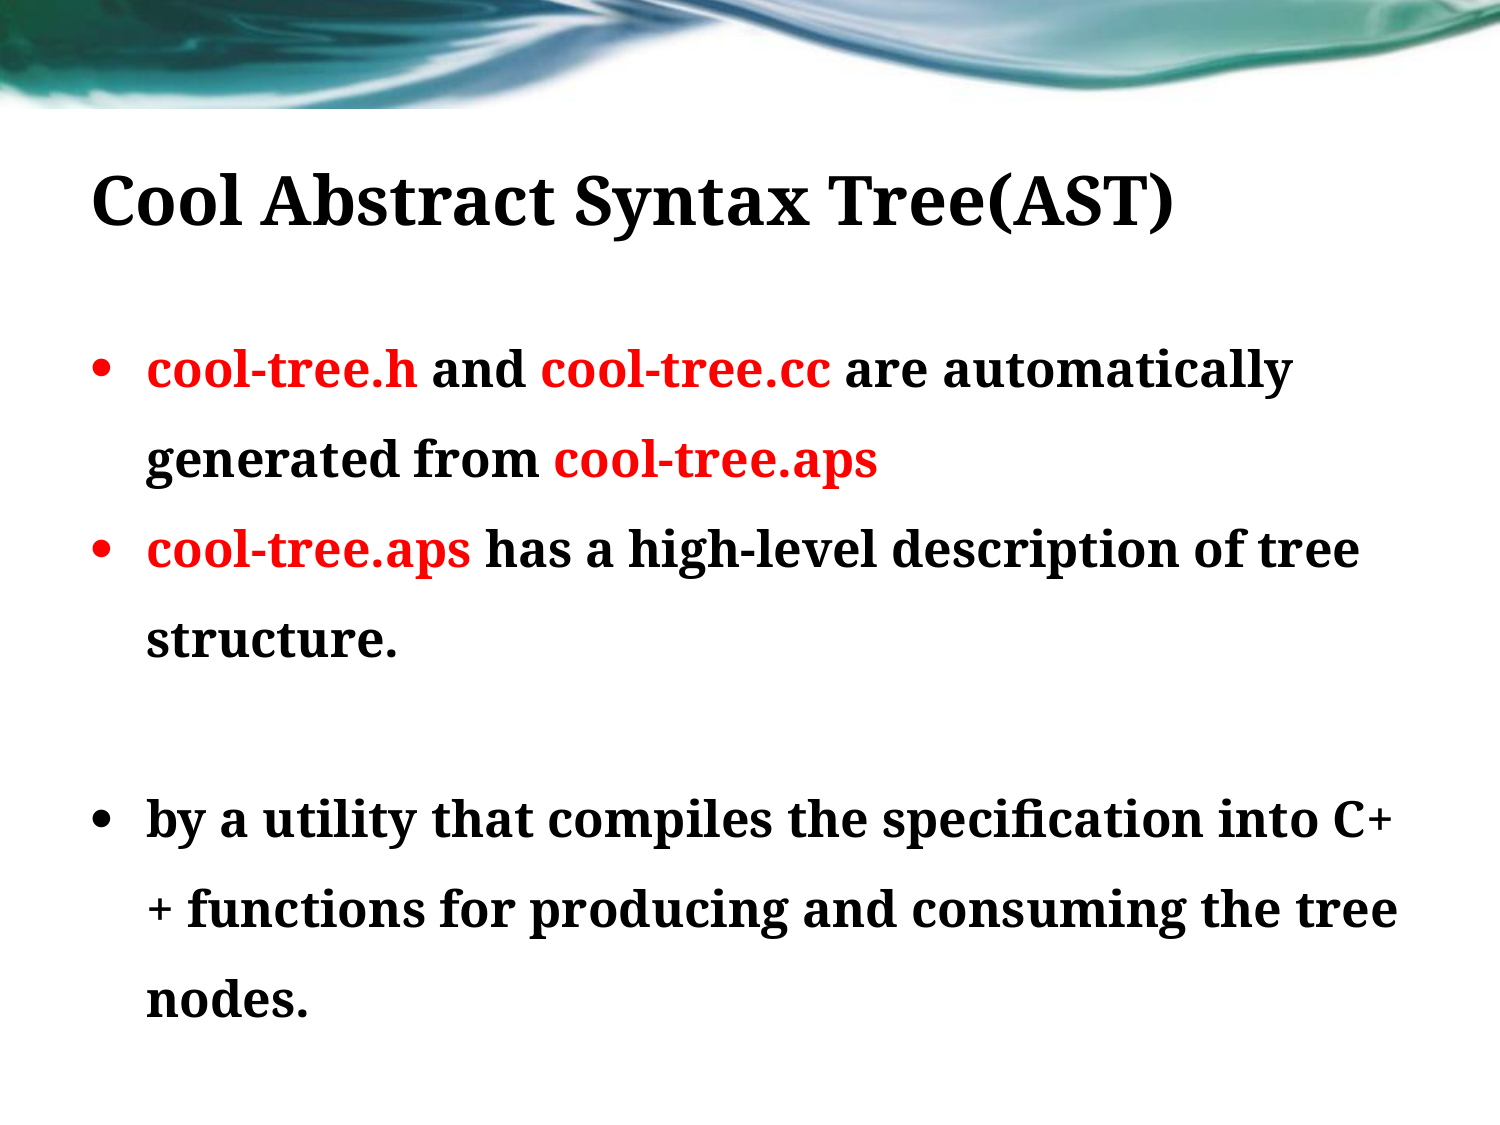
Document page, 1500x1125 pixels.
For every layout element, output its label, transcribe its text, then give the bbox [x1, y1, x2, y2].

list cool-tree.h and cool-tree.cc are automatically generated from cool-tree.aps cool-tree.aps has a high-level description of tree structure. by a utility that compiles the specification into C++ functions for producing and consuming the tree nodes. [75, 299, 1425, 1005]
picture [0, 0, 1500, 109]
title Cool Abstract Syntax Tree(AST) [75, 149, 1425, 299]
